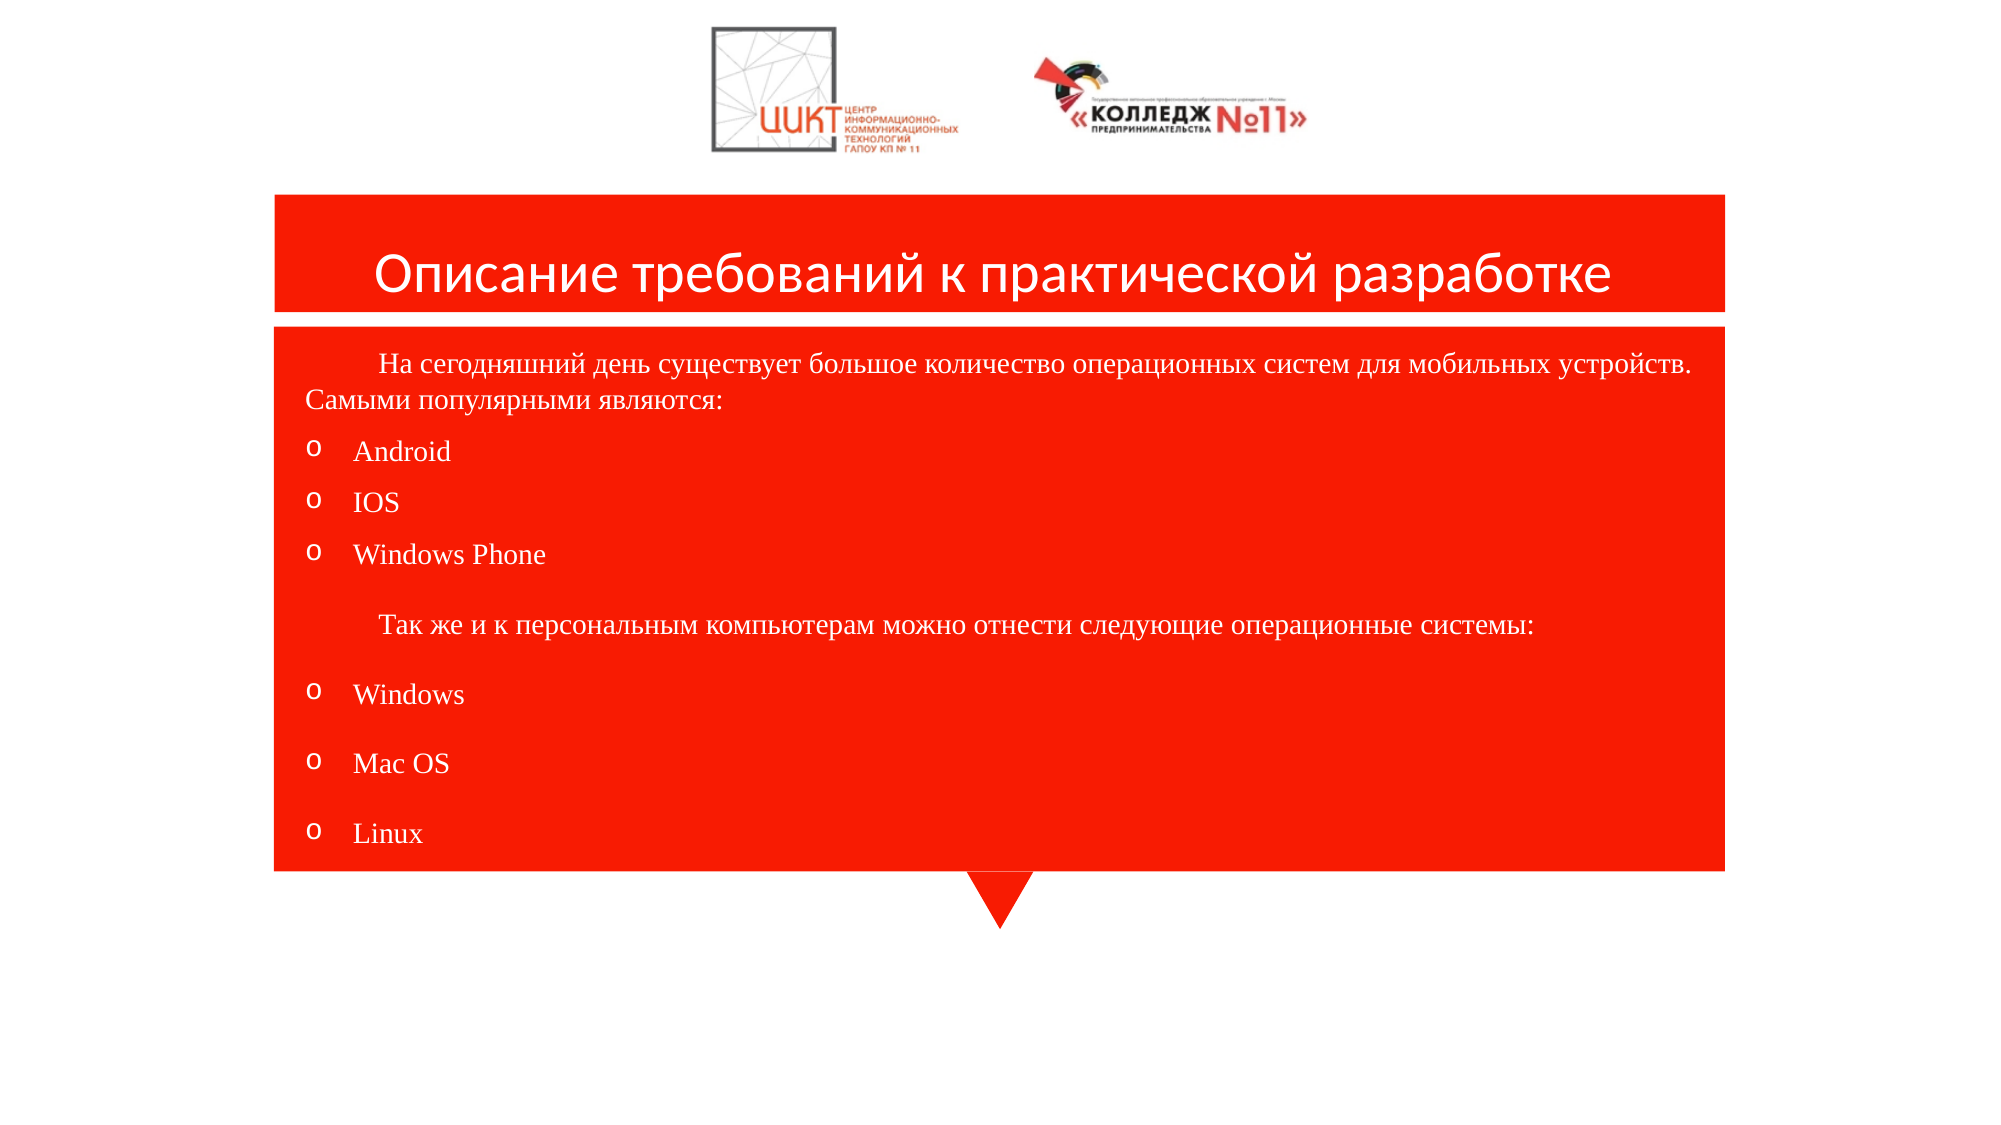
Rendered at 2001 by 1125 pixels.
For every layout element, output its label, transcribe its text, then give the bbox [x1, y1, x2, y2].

picture [691, 16, 967, 184]
title Описание требований к практической разработке [288, 202, 1713, 304]
picture [1034, 25, 1310, 175]
subtitle На сегодняшний день существует большое количество операционных систем для мобильных устройств. Самыми популярными являются: Android IOS Windows Phone Так же и к персональным компьютерам можно отнести следующие операционные системы: Windows Mac OS Linux [288, 344, 1712, 858]
